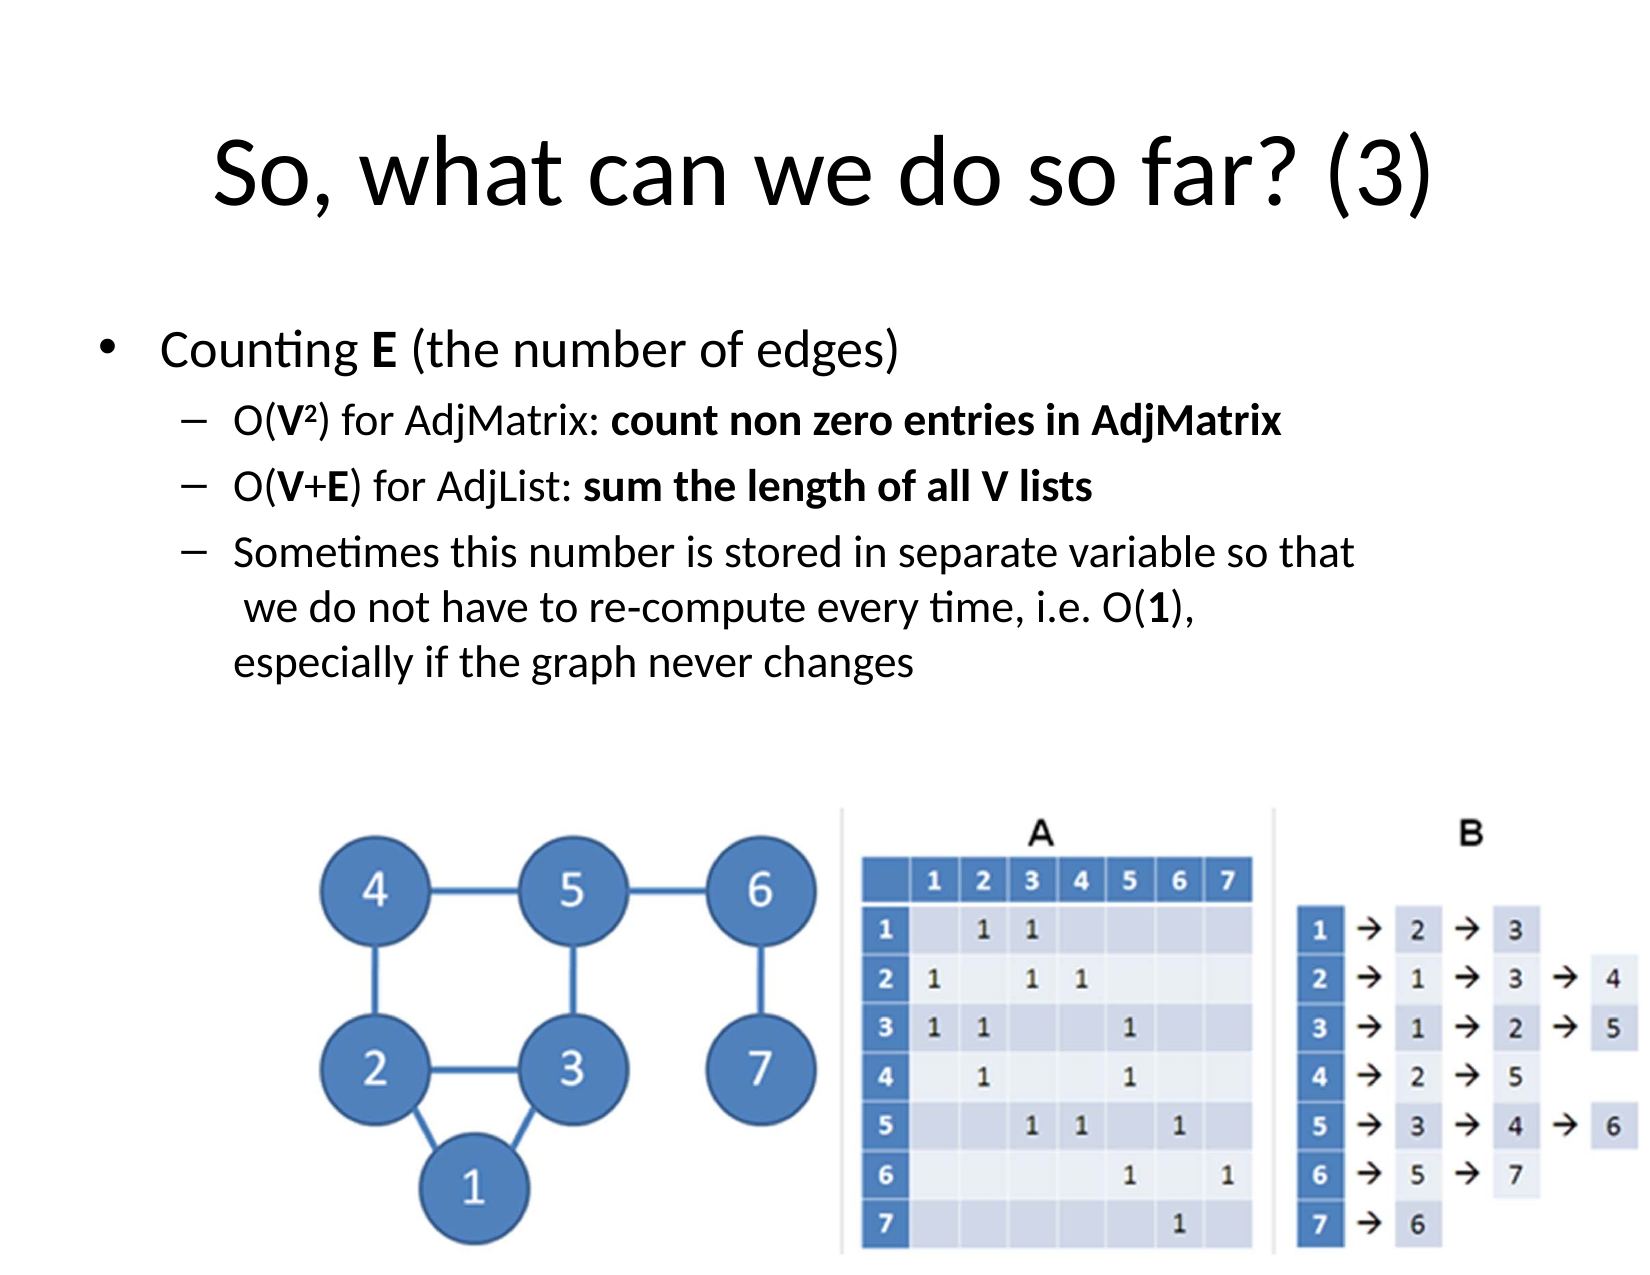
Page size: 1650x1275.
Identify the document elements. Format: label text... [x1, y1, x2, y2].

text_box Counting E (the number of edges) O(V2) for AdjMatrix: count non zero entries in AdjMatrix O(V+E) for AdjList: sum the length of all V lists Sometimes this number is stored in separate variable so that we do not have to re‐compute every time, i.e. O(1), especially if the graph never changes [96, 313, 1364, 687]
title So, what can we do so far? (3) [171, 55, 1479, 318]
text_box [306, 805, 1650, 1257]
